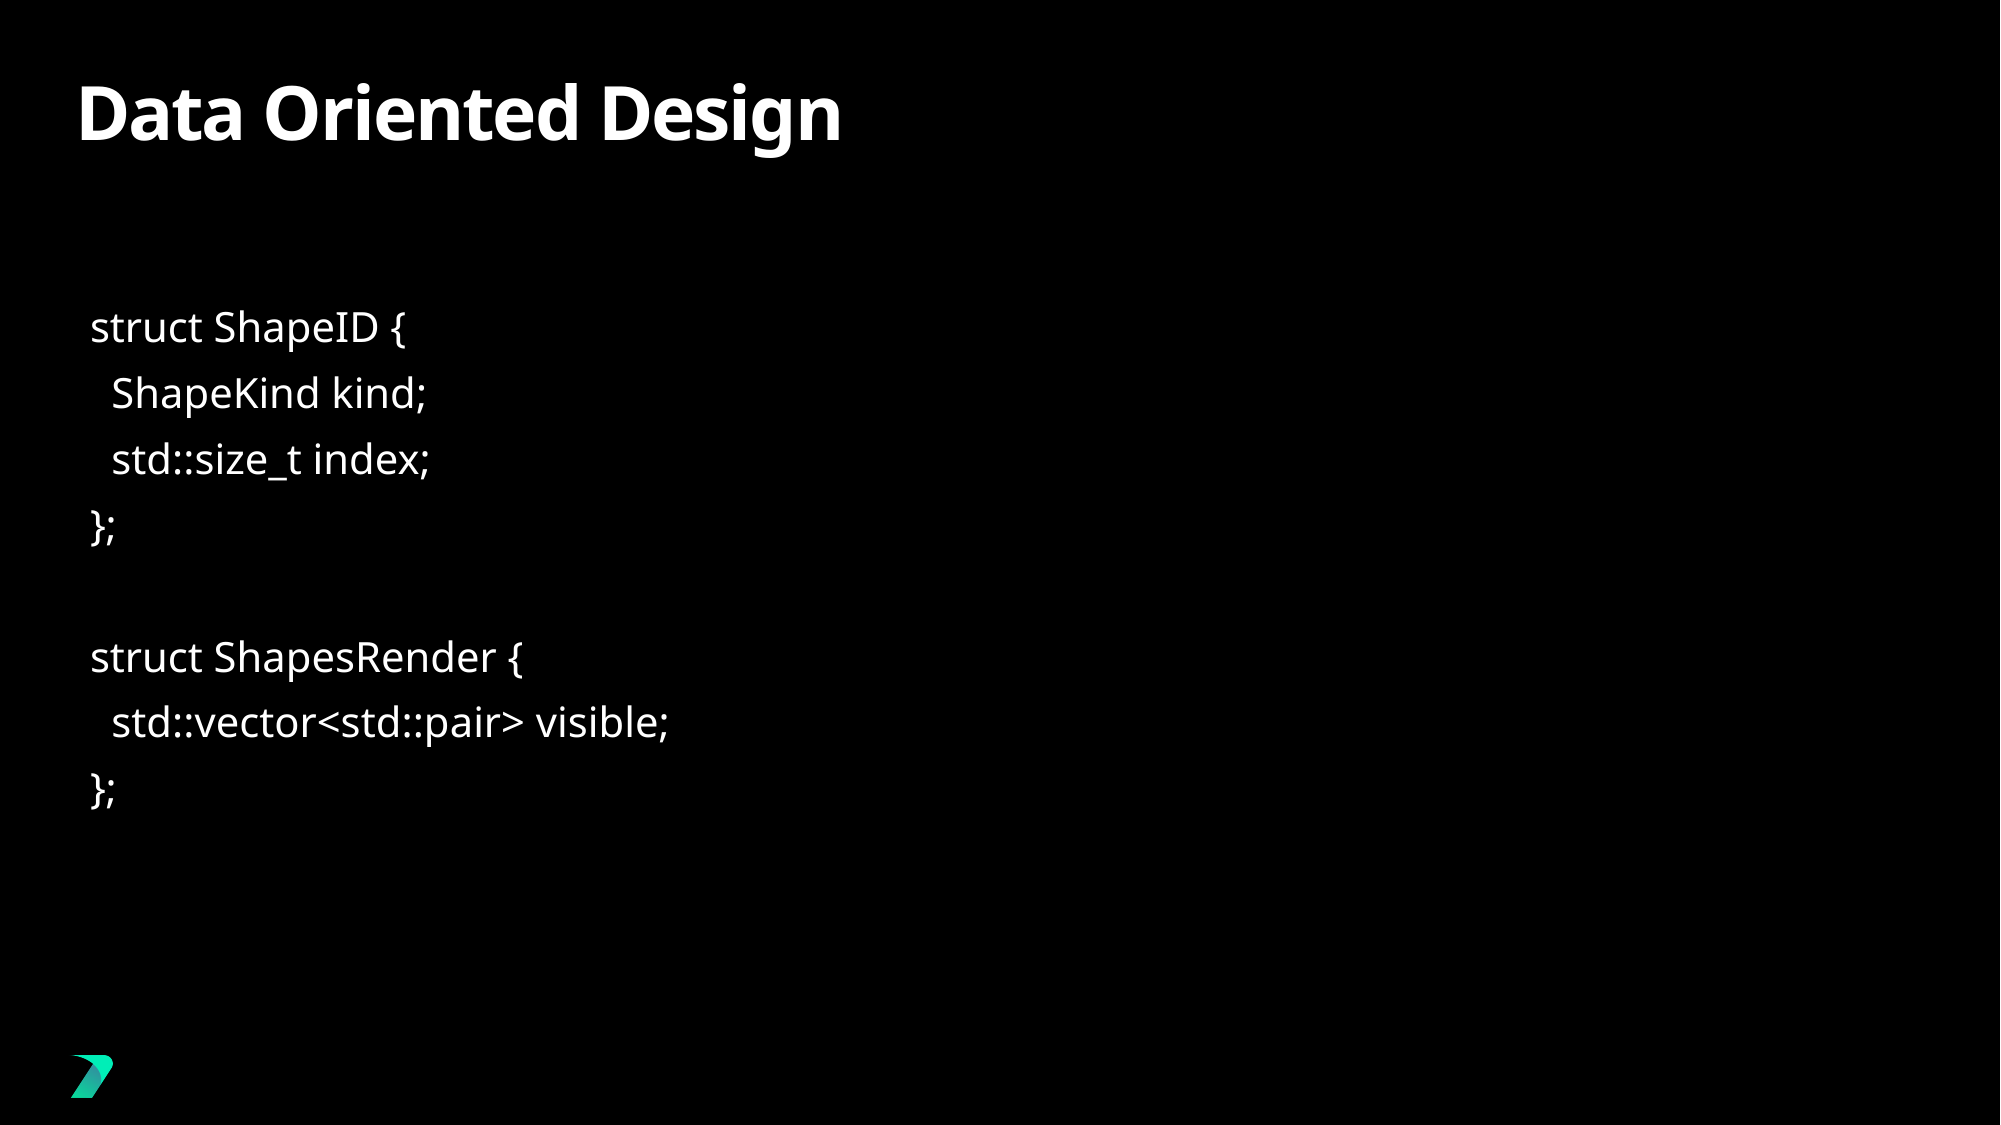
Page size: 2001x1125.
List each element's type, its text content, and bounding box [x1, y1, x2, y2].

title Data Oriented Design [75, 75, 1925, 179]
list struct ShapeID { ShapeKind kind; std::size_t index; }; struct ShapesRender { std::vector<std::pair> visible; }; [75, 299, 1925, 1014]
picture [67, 1055, 113, 1098]
